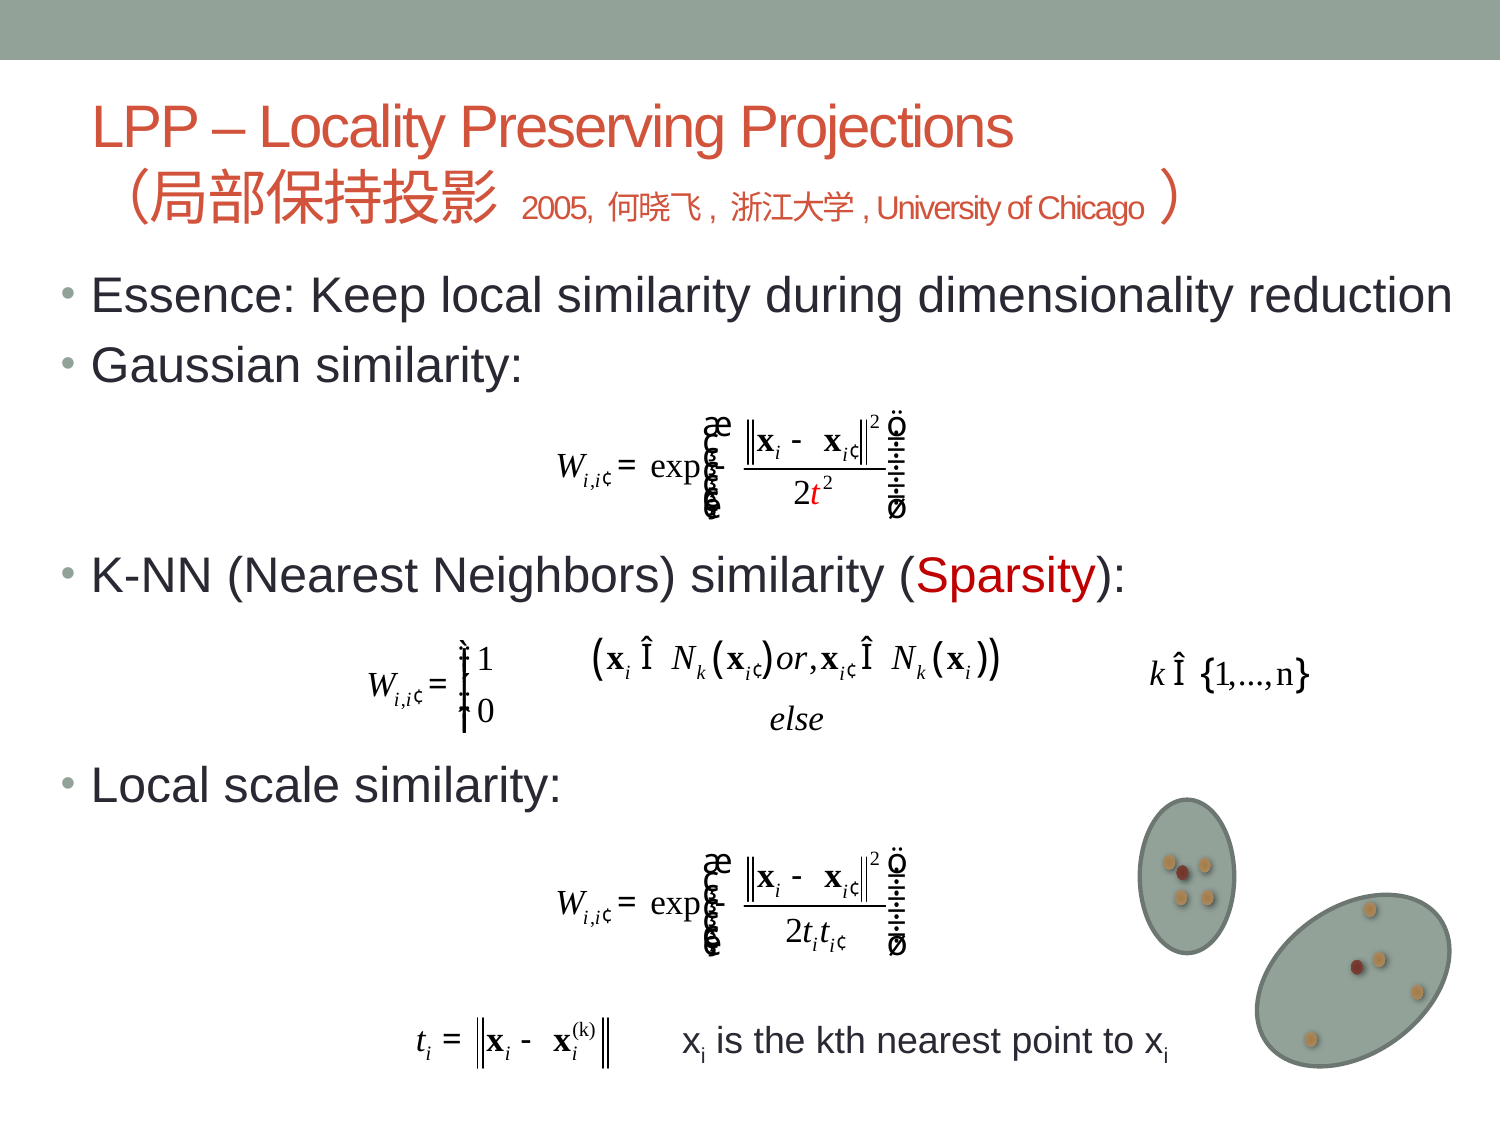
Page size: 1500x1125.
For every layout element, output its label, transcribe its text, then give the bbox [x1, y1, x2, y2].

text_box [1163, 854, 1176, 870]
text_box xi is the kth nearest point to xi [667, 1008, 1279, 1075]
text_box [1305, 1032, 1317, 1047]
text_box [359, 625, 1009, 752]
text_box [1373, 952, 1386, 967]
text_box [548, 833, 912, 976]
text_box [1411, 984, 1424, 1000]
title LPP – Locality Preserving Projections （局部保持投影 2005, 何晓飞, 浙江大学, University of Chicago ） [76, 78, 1427, 241]
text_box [1139, 644, 1321, 711]
list Essence: Keep local similarity during dimensionality reduction Gaussian similarity: K-NN (Nearest Neighbors) similarity (Sparsity): Local scale similarity: [45, 255, 1500, 1125]
text_box [1175, 890, 1188, 906]
text_box [1198, 857, 1211, 873]
text_box [1176, 865, 1189, 881]
text_box [1364, 902, 1376, 917]
text_box [1137, 797, 1237, 956]
text_box [1201, 890, 1214, 906]
text_box [1351, 959, 1363, 975]
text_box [548, 396, 912, 539]
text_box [407, 1006, 624, 1083]
text_box [1254, 892, 1452, 1069]
